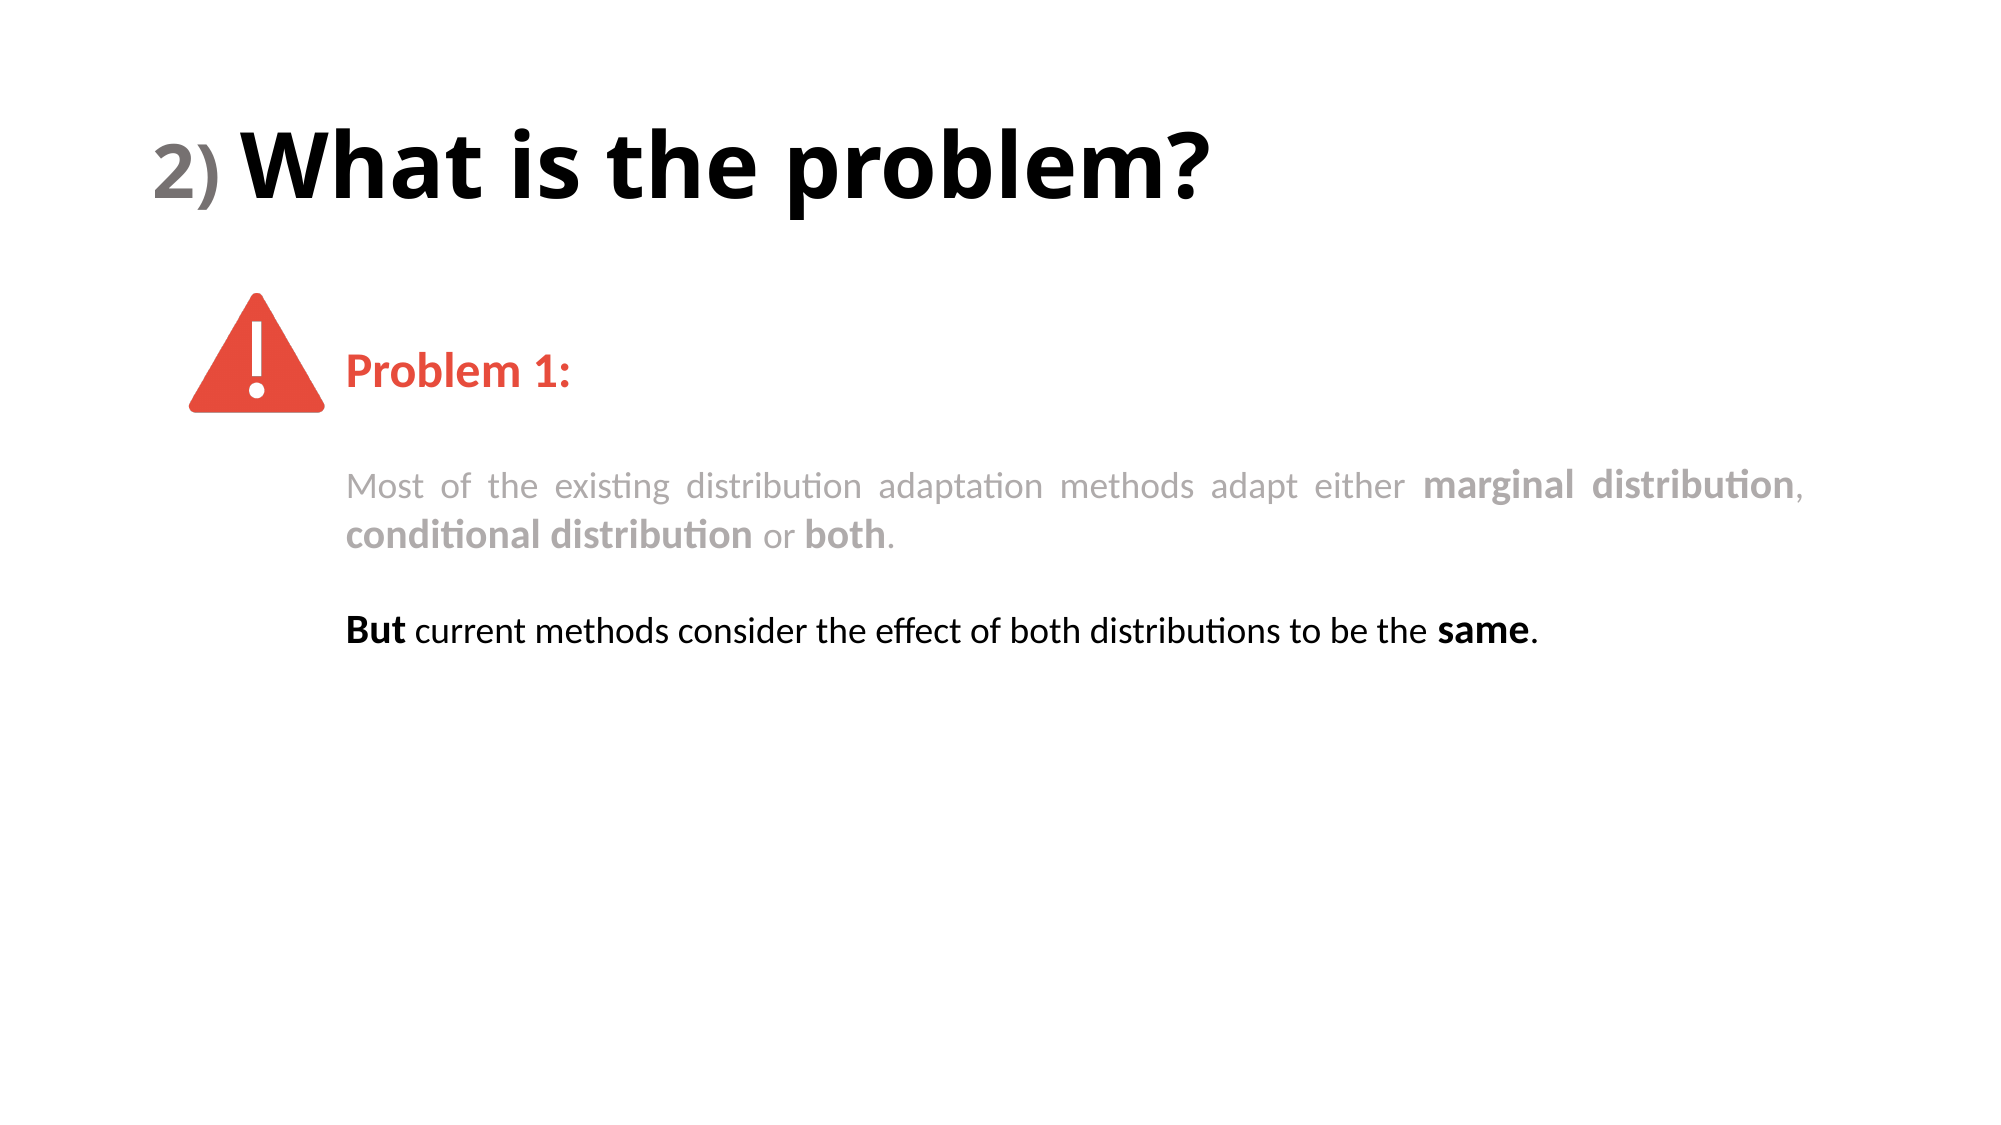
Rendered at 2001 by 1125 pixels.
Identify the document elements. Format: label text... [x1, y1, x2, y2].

title 2) What is the problem? [137, 59, 1863, 278]
text_box Problem 1: Most of the existing distribution adaptation methods adapt either marginal distribution, conditional distribution or both. But current methods consider the effect of both distributions to be the same. [331, 329, 1819, 705]
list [180, 277, 331, 428]
